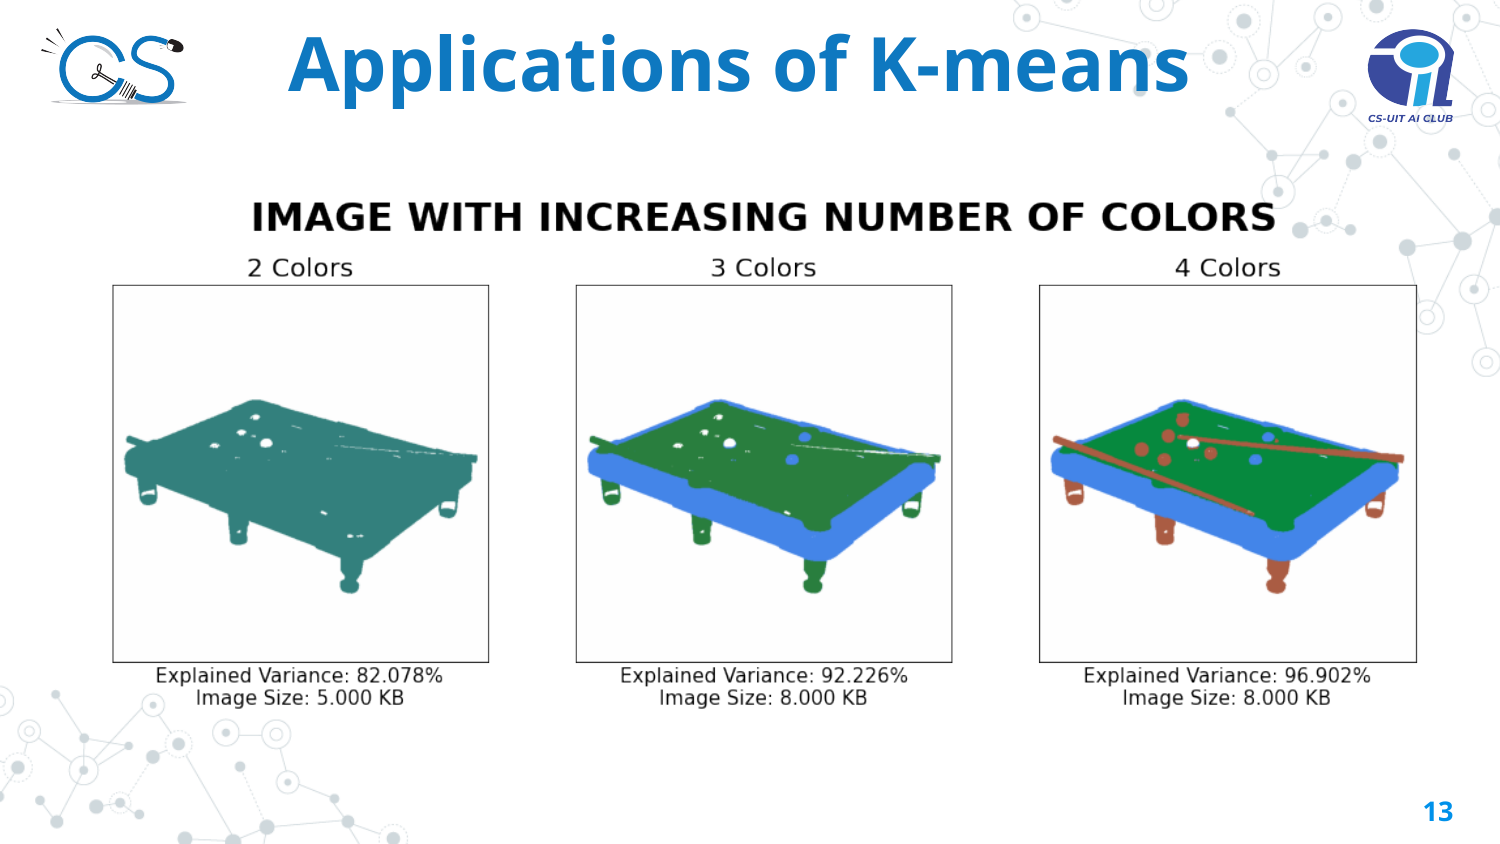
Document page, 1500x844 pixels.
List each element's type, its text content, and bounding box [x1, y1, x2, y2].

picture [0, 0, 1500, 844]
text_box Applications of K-means [188, 28, 1207, 94]
slide_number 13 [1378, 779, 1469, 844]
